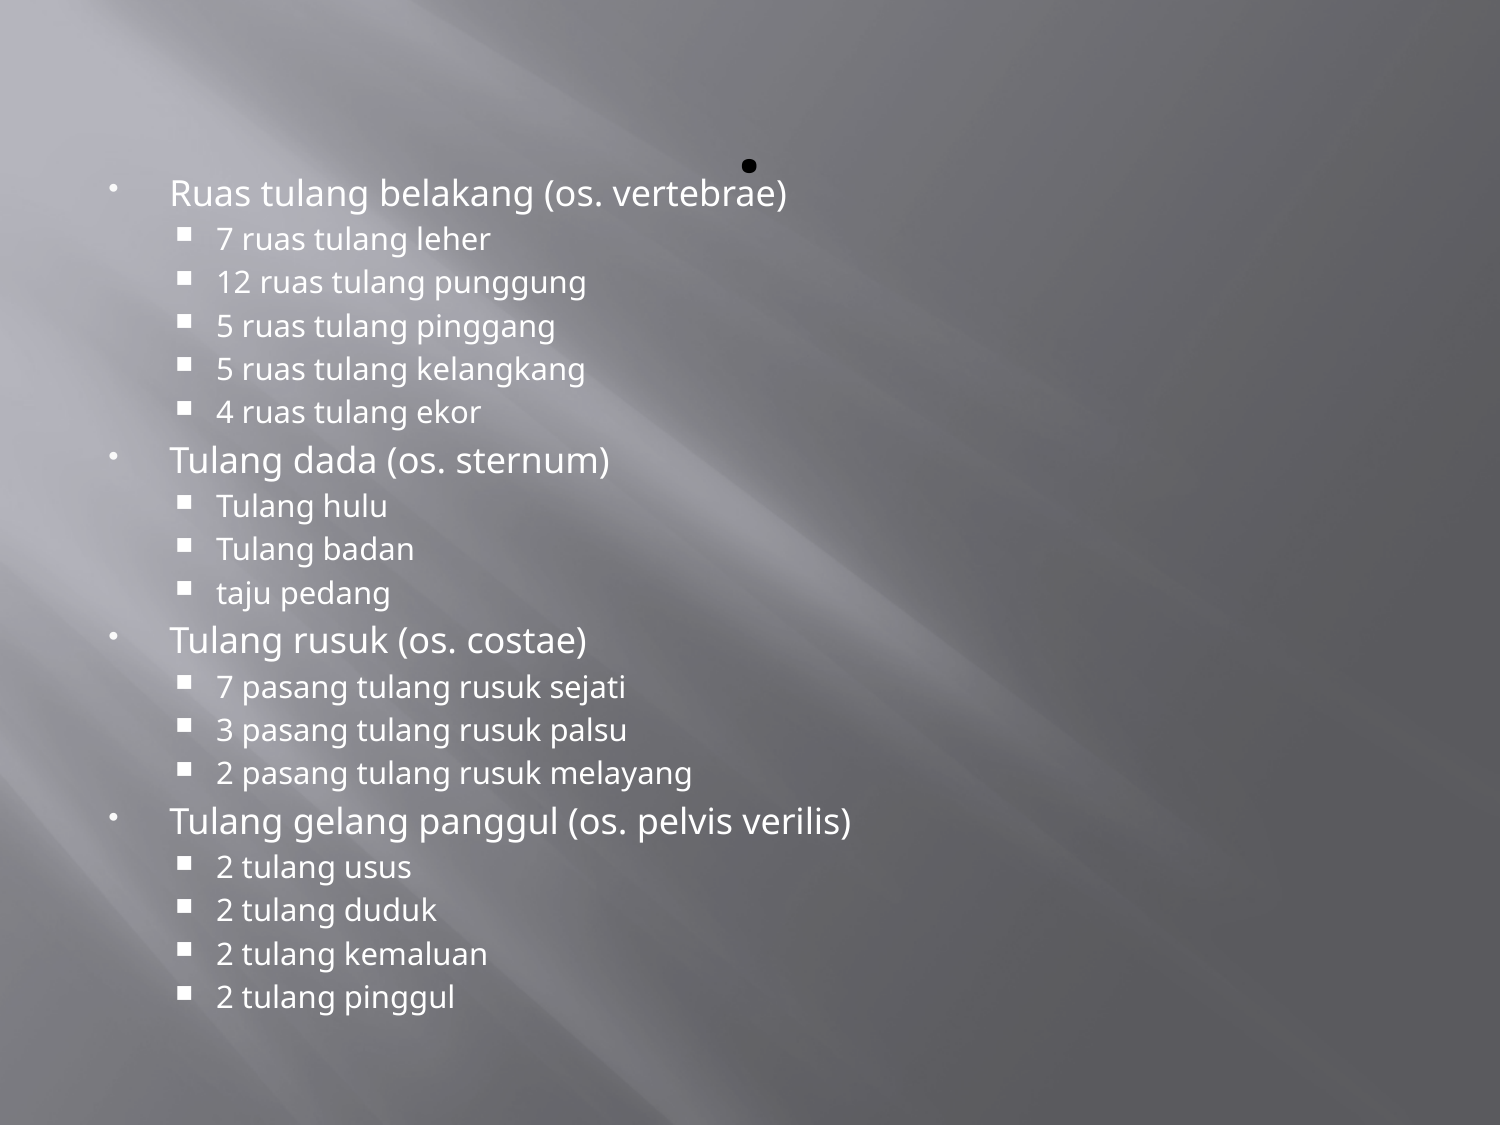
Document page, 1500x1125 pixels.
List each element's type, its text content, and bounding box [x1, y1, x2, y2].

title . [75, 45, 1425, 162]
list Ruas tulang belakang (os. vertebrae) 7 ruas tulang leher 12 ruas tulang punggung 5 ruas tulang pinggang 5 ruas tulang kelangkang 4 ruas tulang ekor Tulang dada (os. sternum) Tulang hulu Tulang badan taju pedang Tulang rusuk (os. costae) 7 pasang tulang rusuk sejati 3 pasang tulang rusuk palsu 2 pasang tulang rusuk melayang Tulang gelang panggul (os. pelvis verilis) 2 tulang usus 2 tulang duduk 2 tulang kemaluan 2 tulang pinggul [75, 162, 1425, 1035]
